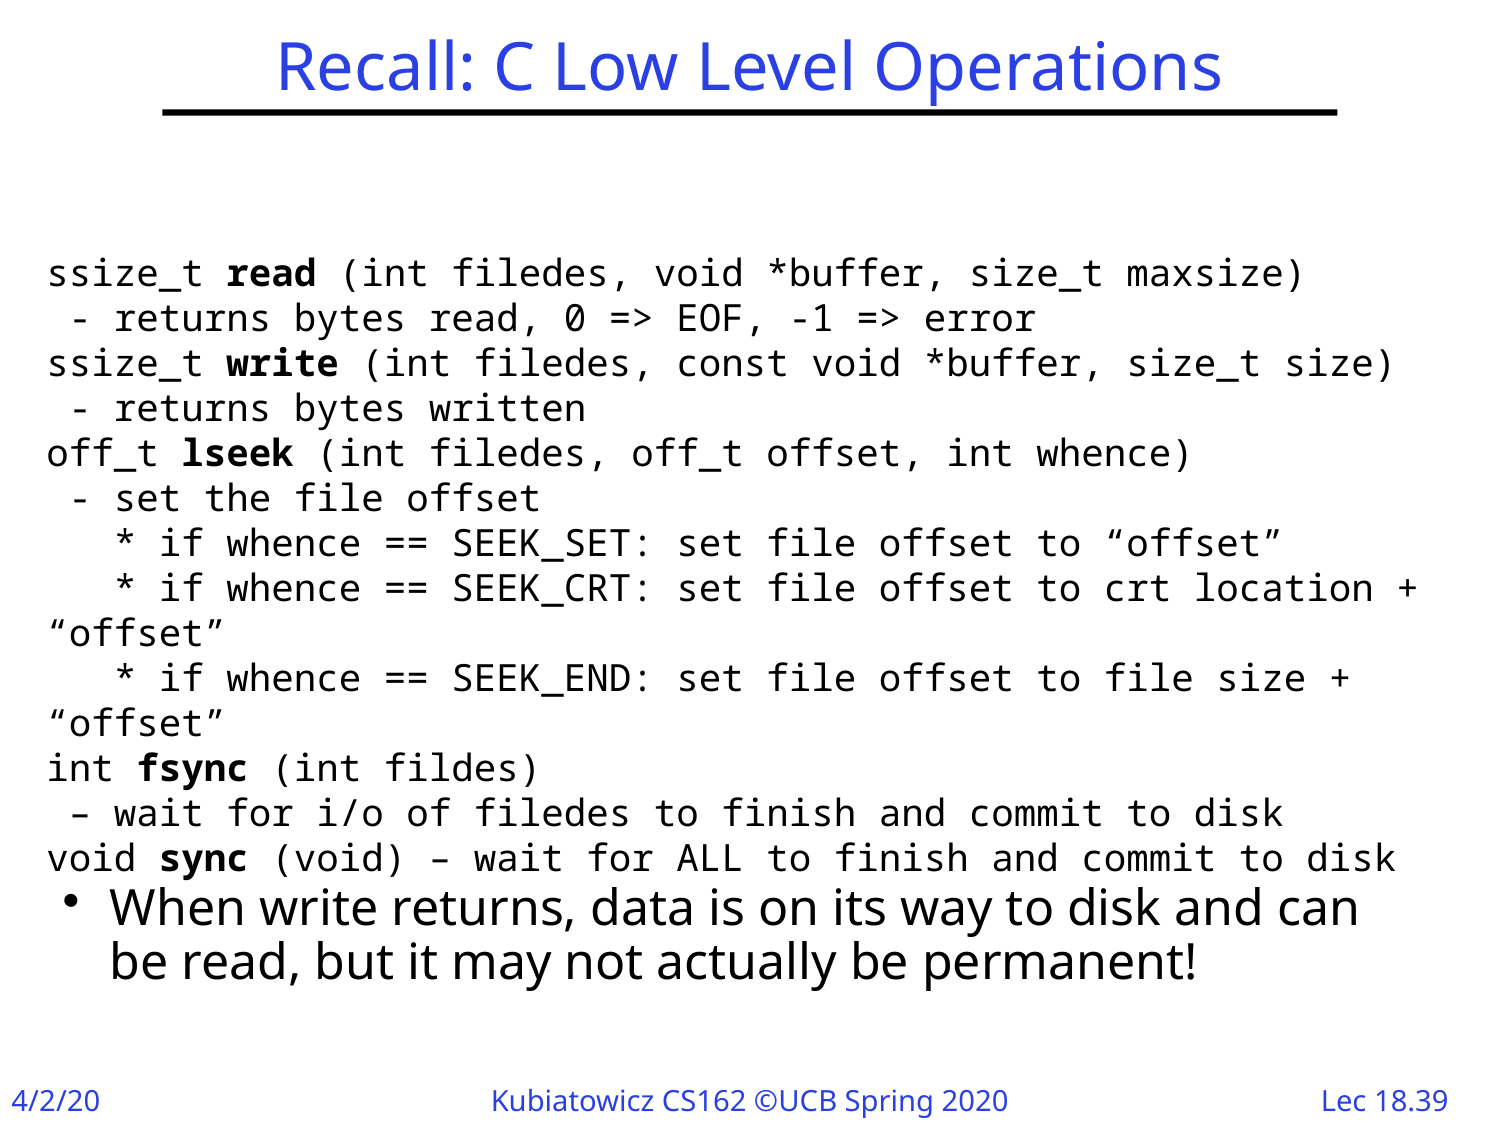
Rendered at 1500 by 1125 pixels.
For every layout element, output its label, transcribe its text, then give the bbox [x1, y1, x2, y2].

text_box ssize_t read (int filedes, void *buffer, size_t maxsize) - returns bytes read, 0 => EOF, -1 => error ssize_t write (int filedes, const void *buffer, size_t size) - returns bytes written off_t lseek (int filedes, off_t offset, int whence) - set the file offset * if whence == SEEK_SET: set file offset to “offset” * if whence == SEEK_CRT: set file offset to crt location + “offset” * if whence == SEEK_END: set file offset to file size + “offset” int fsync (int fildes) – wait for i/o of filedes to finish and commit to disk void sync (void) – wait for ALL to finish and commit to disk [31, 241, 1500, 887]
title Recall: C Low Level Operations [162, 24, 1338, 113]
list When write returns, data is on its way to disk and can be read, but it may not actually be permanent! [47, 887, 1398, 1063]
